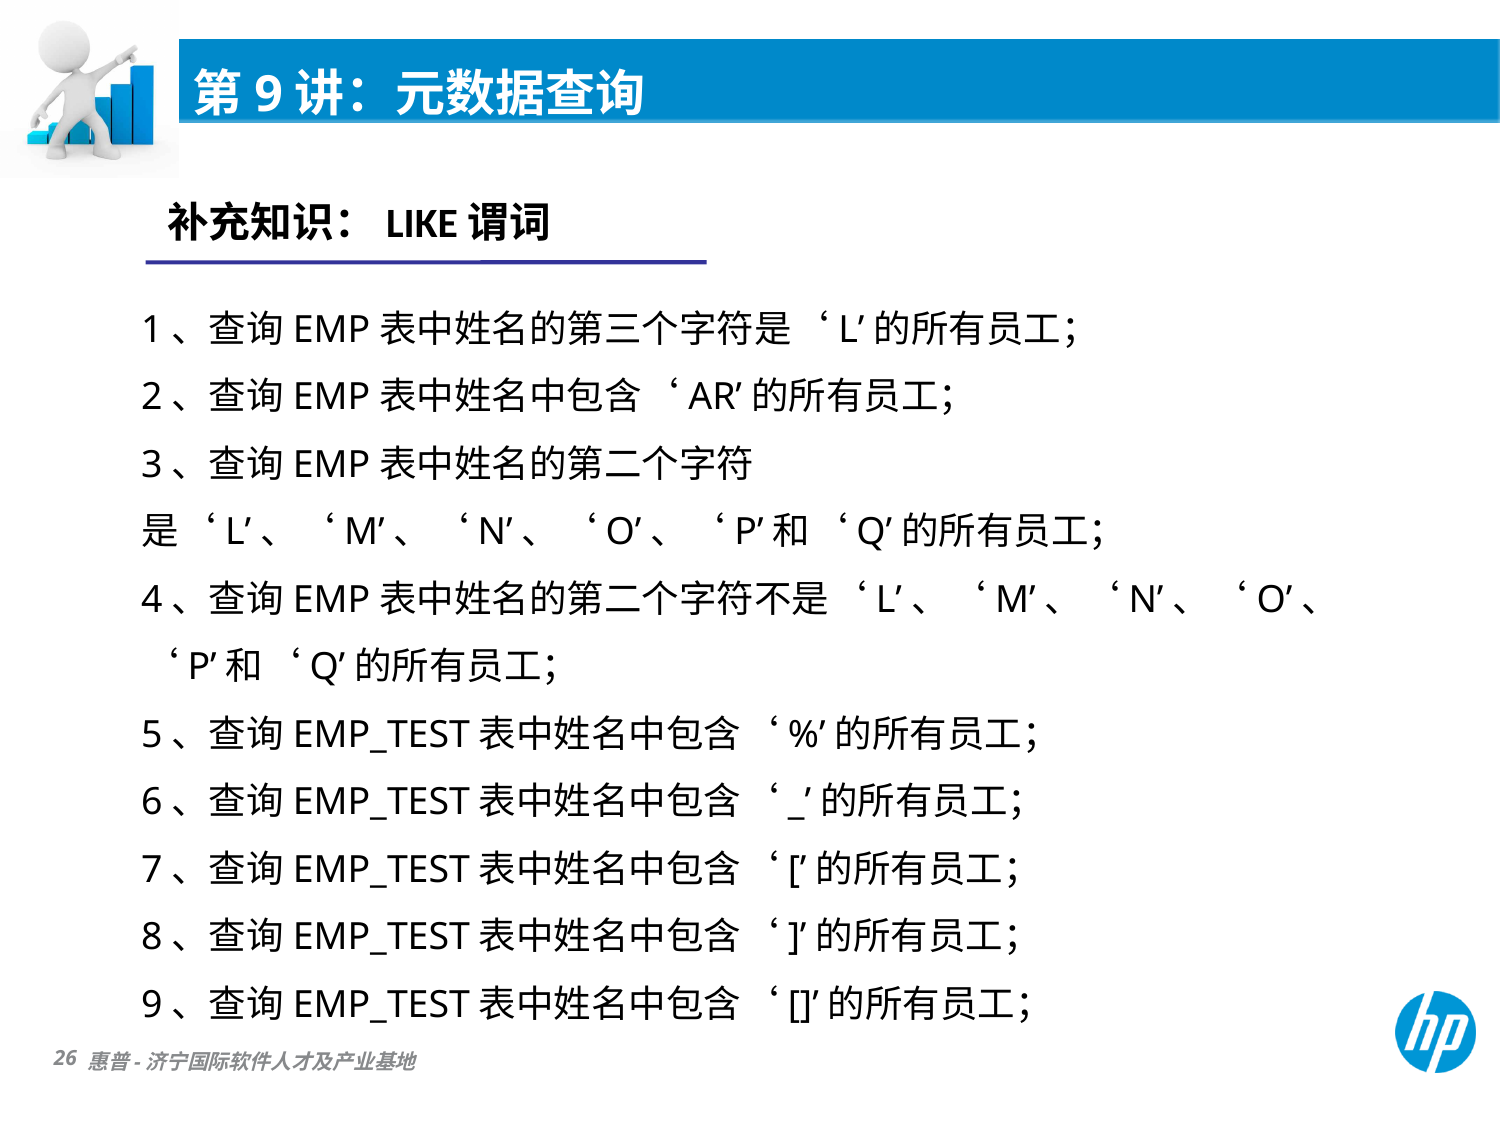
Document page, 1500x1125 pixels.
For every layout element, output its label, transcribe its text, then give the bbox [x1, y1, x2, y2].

picture [256, 76, 280, 111]
picture [0, 0, 1500, 179]
picture [597, 70, 642, 115]
picture [196, 69, 240, 115]
picture [548, 69, 592, 106]
picture [300, 71, 308, 79]
picture [354, 103, 361, 111]
picture [398, 86, 443, 114]
picture [469, 69, 493, 114]
picture [311, 69, 342, 115]
text_box 1、查询EMP表中姓名的第三个字符是‘L’的所有员工； 2、查询EMP表中姓名中包含‘AR’的所有员工； 3、查询EMP表中姓名的第二个字符是‘L’、‘M’、‘N’、‘O’、‘P’和‘Q’的所有员工； 4、查询EMP表中姓名的第二个字符不是‘L’、‘M’、‘N’、‘O’、‘P’和‘Q’的所有员工； 5、查询EMP_TEST表中姓名中包含‘%’的所有员工； 6、查询EMP_TEST表中姓名中包含‘_’的所有员工； 7、查询EMP_TEST表中姓名中包含‘[’的所有员工； 8、查询EMP_TEST表中姓名中包含‘]’的所有员工； 9、查询EMP_TEST表中姓名中包含‘[]’的所有员工； [126, 274, 1392, 1032]
picture [448, 69, 471, 114]
picture [549, 109, 591, 113]
text_box 补充知识：LIKE谓词 [167, 196, 714, 247]
picture [1443, 991, 1476, 1022]
picture [1446, 1042, 1476, 1073]
picture [354, 79, 361, 87]
picture [296, 84, 311, 113]
picture [403, 73, 437, 77]
picture [601, 71, 609, 80]
picture [497, 69, 542, 115]
picture [1395, 1015, 1468, 1073]
picture [1395, 991, 1438, 1050]
